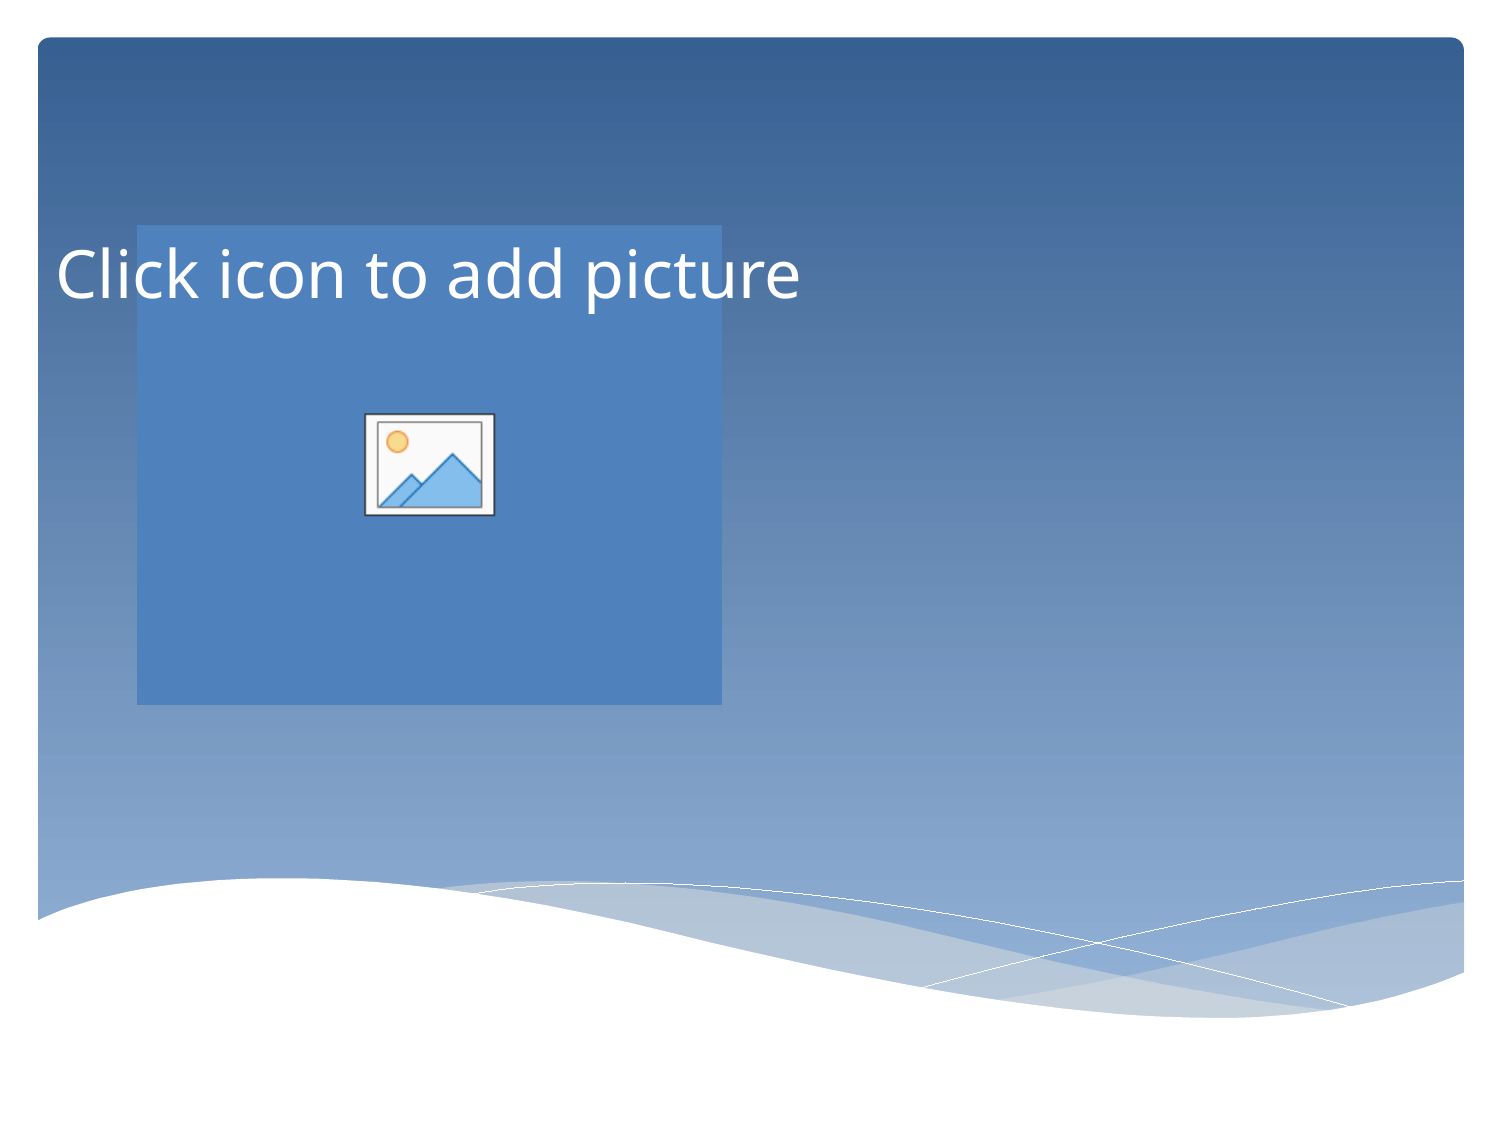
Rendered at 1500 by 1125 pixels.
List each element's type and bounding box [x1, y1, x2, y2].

picture [137, 224, 723, 706]
